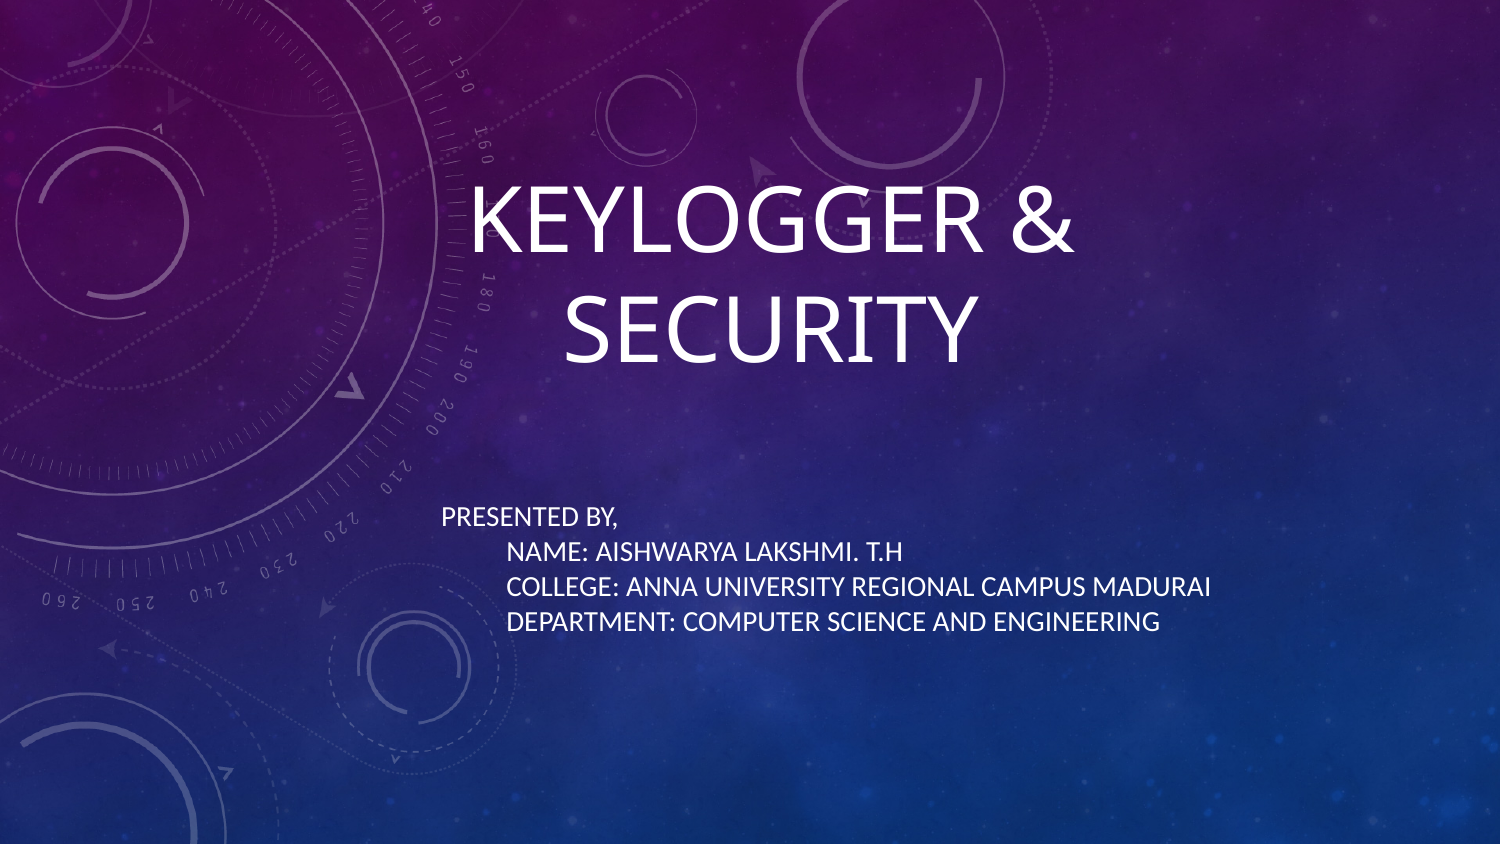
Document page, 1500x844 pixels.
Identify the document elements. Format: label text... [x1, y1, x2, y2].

picture [0, 0, 1500, 844]
title Keylogger & Security [252, 43, 1291, 396]
subtitle Presented By, Name: aishwarya Lakshmi. T.h College: Anna university regional campus madurai Department: Computer science and engineering [201, 482, 1359, 682]
